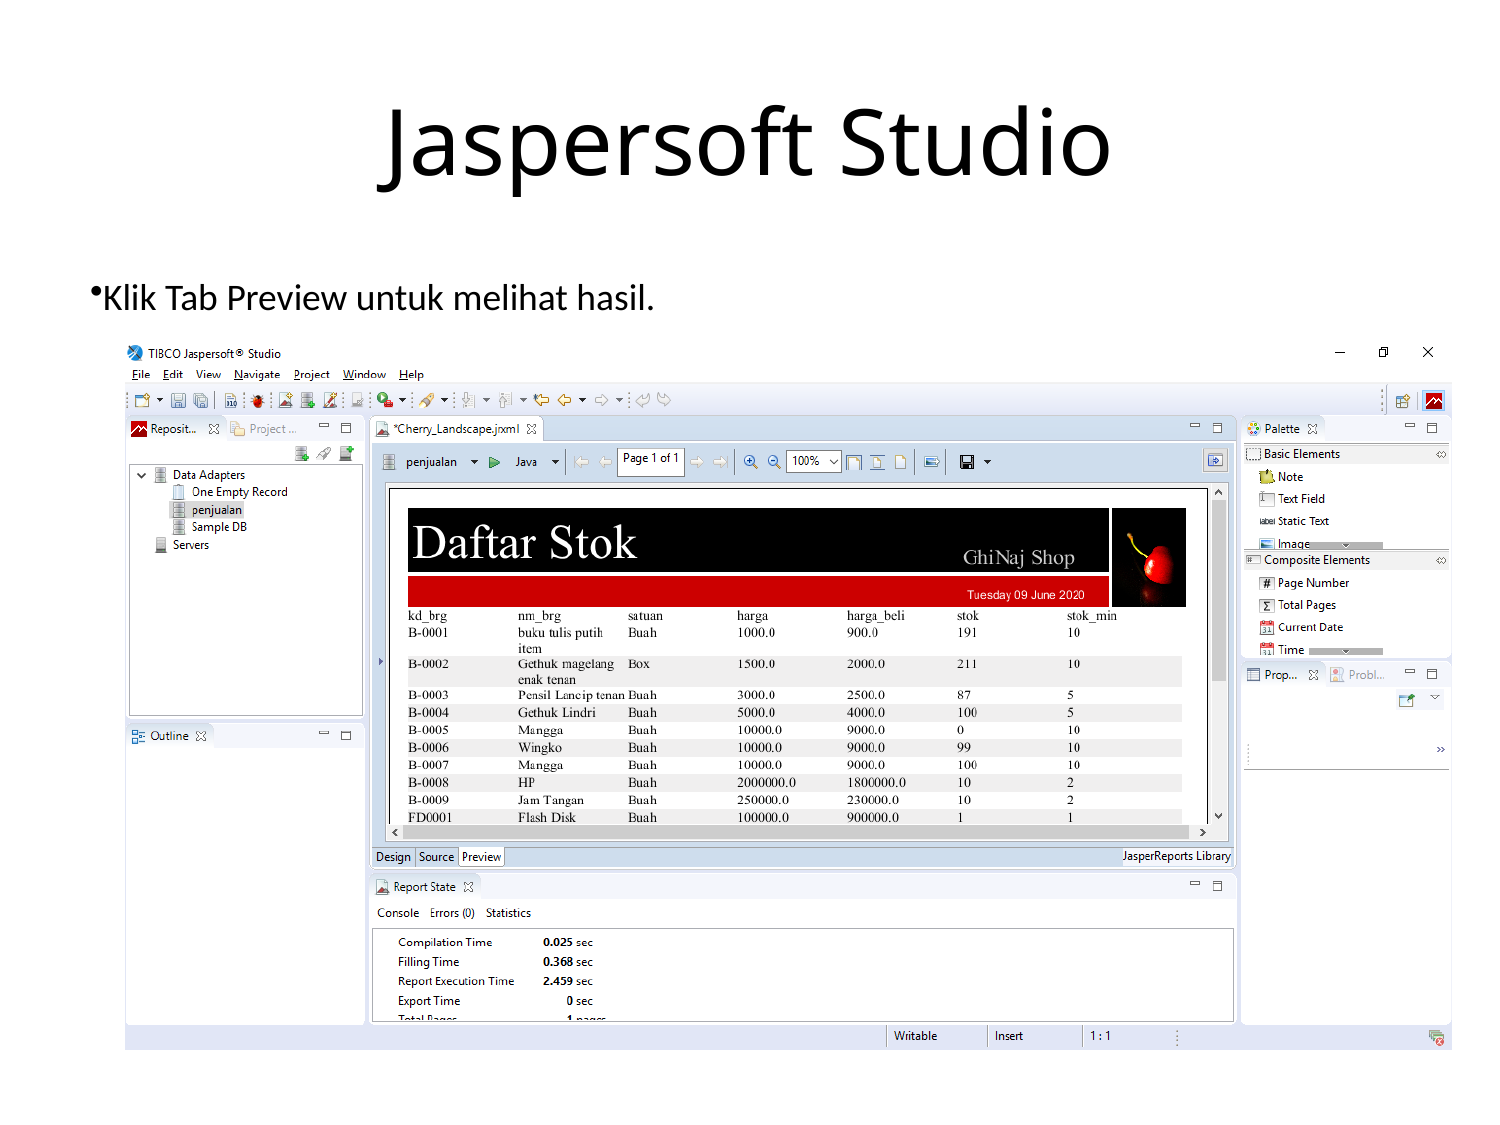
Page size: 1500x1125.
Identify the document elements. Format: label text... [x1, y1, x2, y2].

title Jaspersoft Studio [74, 44, 1426, 233]
picture [124, 342, 1453, 1051]
list Klik Tab Preview untuk melihat hasil. [74, 262, 1426, 1006]
